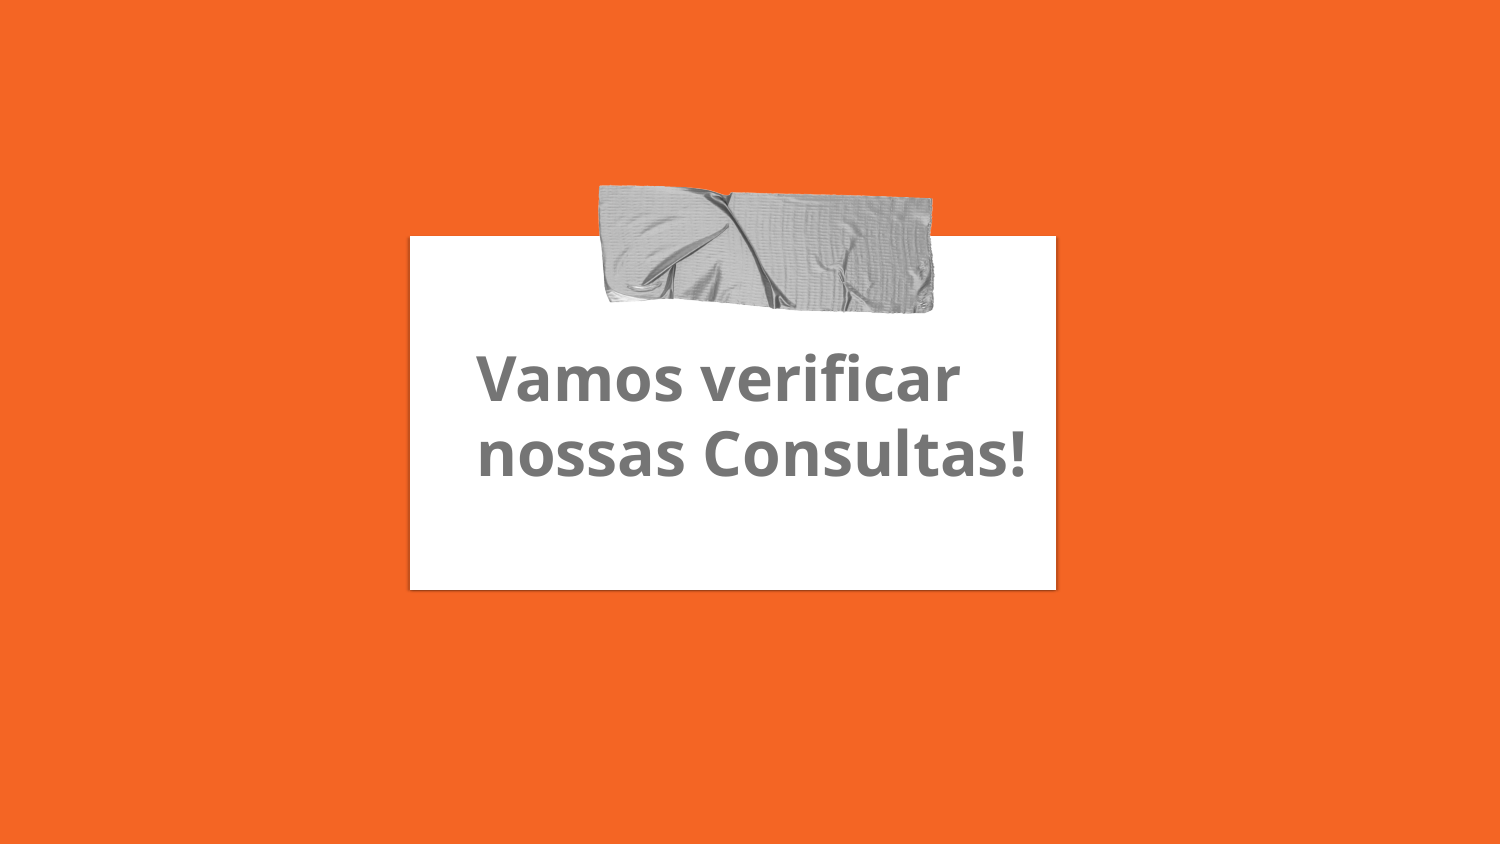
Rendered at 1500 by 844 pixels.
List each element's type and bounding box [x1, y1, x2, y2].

picture [384, 183, 1083, 604]
